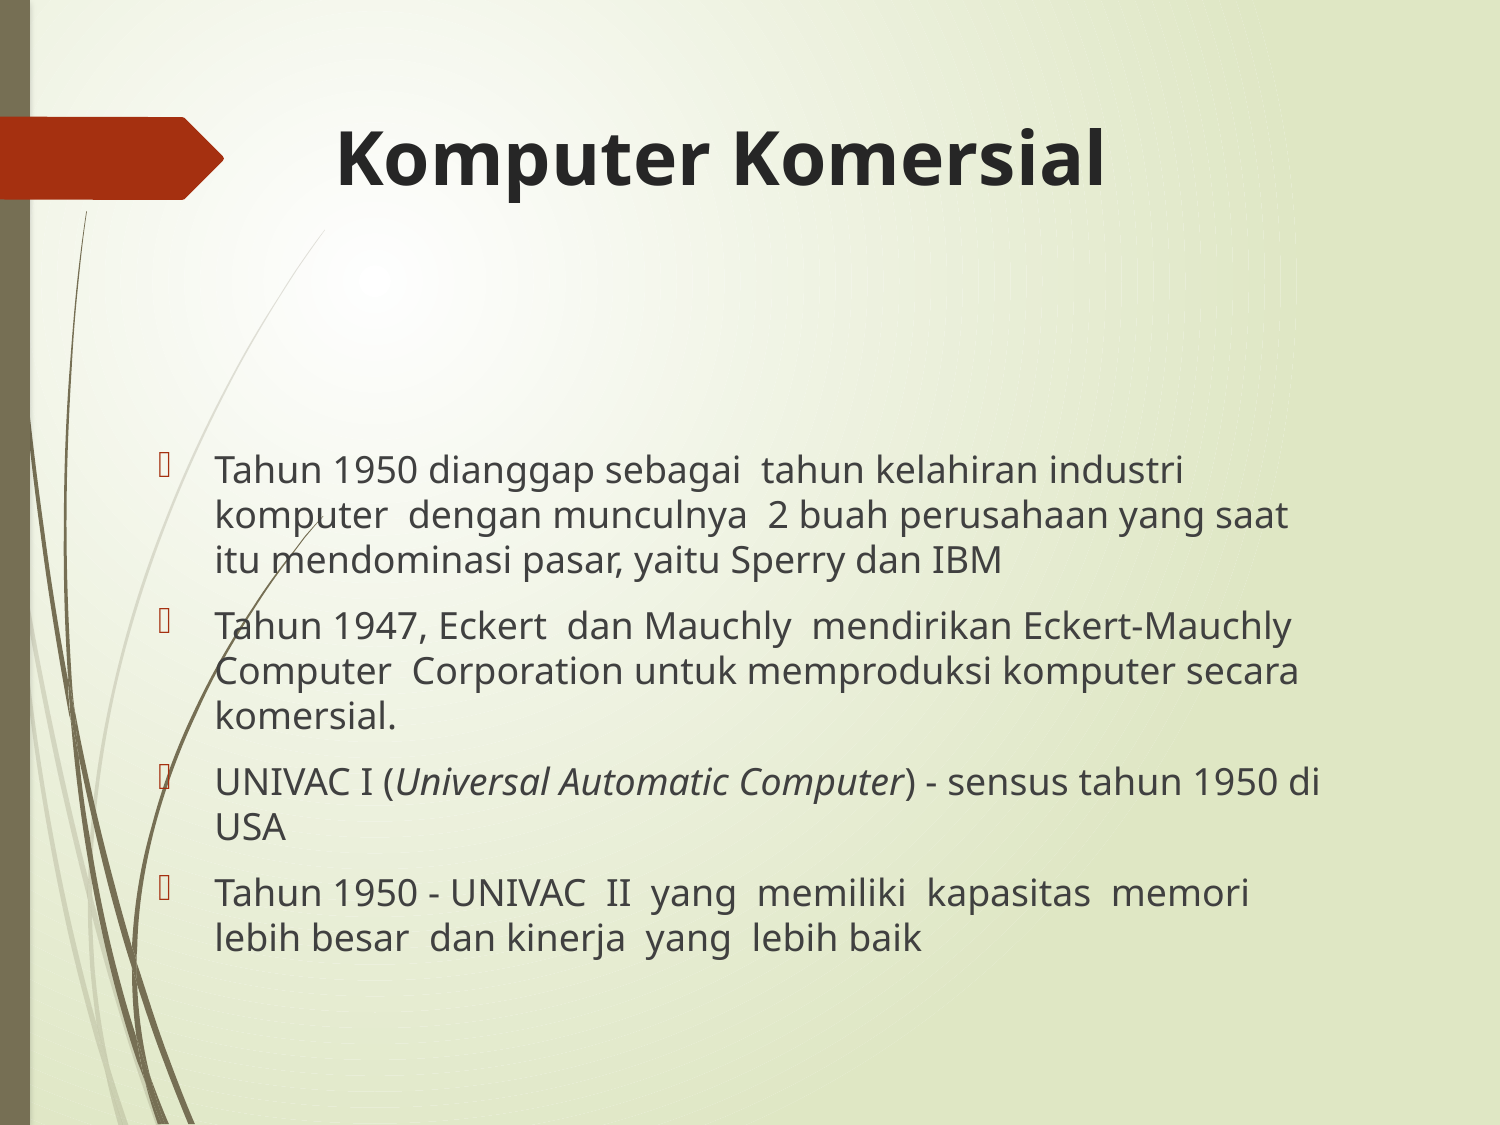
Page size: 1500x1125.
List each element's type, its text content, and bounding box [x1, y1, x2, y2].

title Komputer Komersial [319, 102, 1400, 313]
list Tahun 1950 dianggap sebagai tahun kelahiran industri komputer dengan munculnya 2 buah perusahaan yang saat itu mendominasi pasar, yaitu Sperry dan IBM Tahun 1947, Eckert dan Mauchly mendirikan Eckert-Mauchly Computer Corporation untuk memproduksi komputer secara komersial. UNIVAC I (Universal Automatic Computer) - sensus tahun 1950 di USA Tahun 1950 - UNIVAC II yang memiliki kapasitas memori lebih besar dan kinerja yang lebih baik [143, 438, 1359, 1088]
